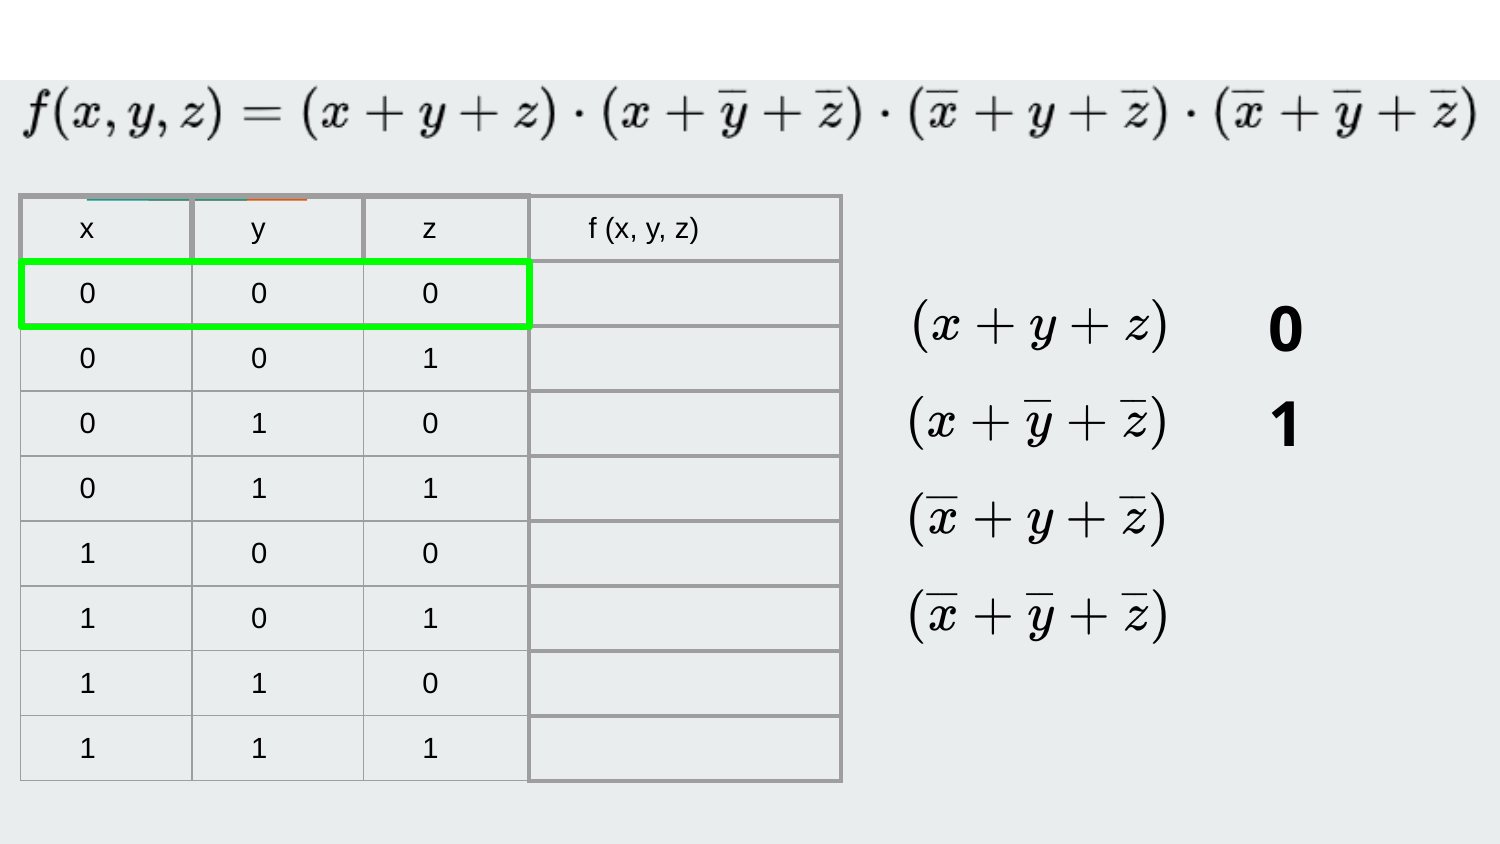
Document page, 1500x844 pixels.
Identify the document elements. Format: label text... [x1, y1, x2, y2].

table_cell [531, 393, 839, 454]
table_cell 1 [193, 716, 363, 780]
table_cell 0 [364, 651, 527, 715]
table_cell [531, 328, 839, 389]
table_cell 0 [364, 522, 527, 585]
picture [904, 390, 1171, 457]
table_header f (x, y, z) [531, 198, 839, 259]
table_cell 1 [193, 457, 363, 520]
table_cell 1 [364, 587, 527, 650]
table_cell [531, 263, 839, 324]
table_cell [531, 718, 839, 779]
picture [905, 487, 1170, 554]
table_cell [531, 588, 839, 649]
text_box [21, 261, 530, 328]
table_cell 0 [193, 522, 363, 585]
table_header y [195, 199, 361, 258]
table_cell [531, 523, 839, 584]
table_cell 0 [193, 329, 363, 390]
table_cell 1 [21, 522, 191, 585]
table_cell 0 [364, 392, 527, 455]
text_box 0 [1253, 274, 1358, 368]
table_cell 1 [193, 392, 363, 455]
table_cell 1 [193, 651, 363, 715]
table_cell 1 [364, 457, 527, 520]
table_cell 1 [21, 651, 191, 715]
table_cell [531, 653, 839, 714]
table_cell 1 [364, 329, 527, 390]
picture [905, 584, 1173, 651]
picture [20, 81, 1480, 149]
table_header z [366, 199, 527, 258]
table_cell 1 [21, 587, 191, 650]
picture [909, 293, 1169, 361]
table_cell 0 [21, 329, 191, 390]
table_cell 1 [21, 716, 191, 780]
table_cell 1 [364, 716, 527, 780]
table_cell 0 [21, 392, 191, 455]
text_box 1 [1253, 368, 1358, 474]
table_cell [531, 458, 839, 519]
table_cell 0 [193, 587, 363, 650]
table_cell 0 [21, 457, 191, 520]
table_header x [23, 199, 189, 258]
